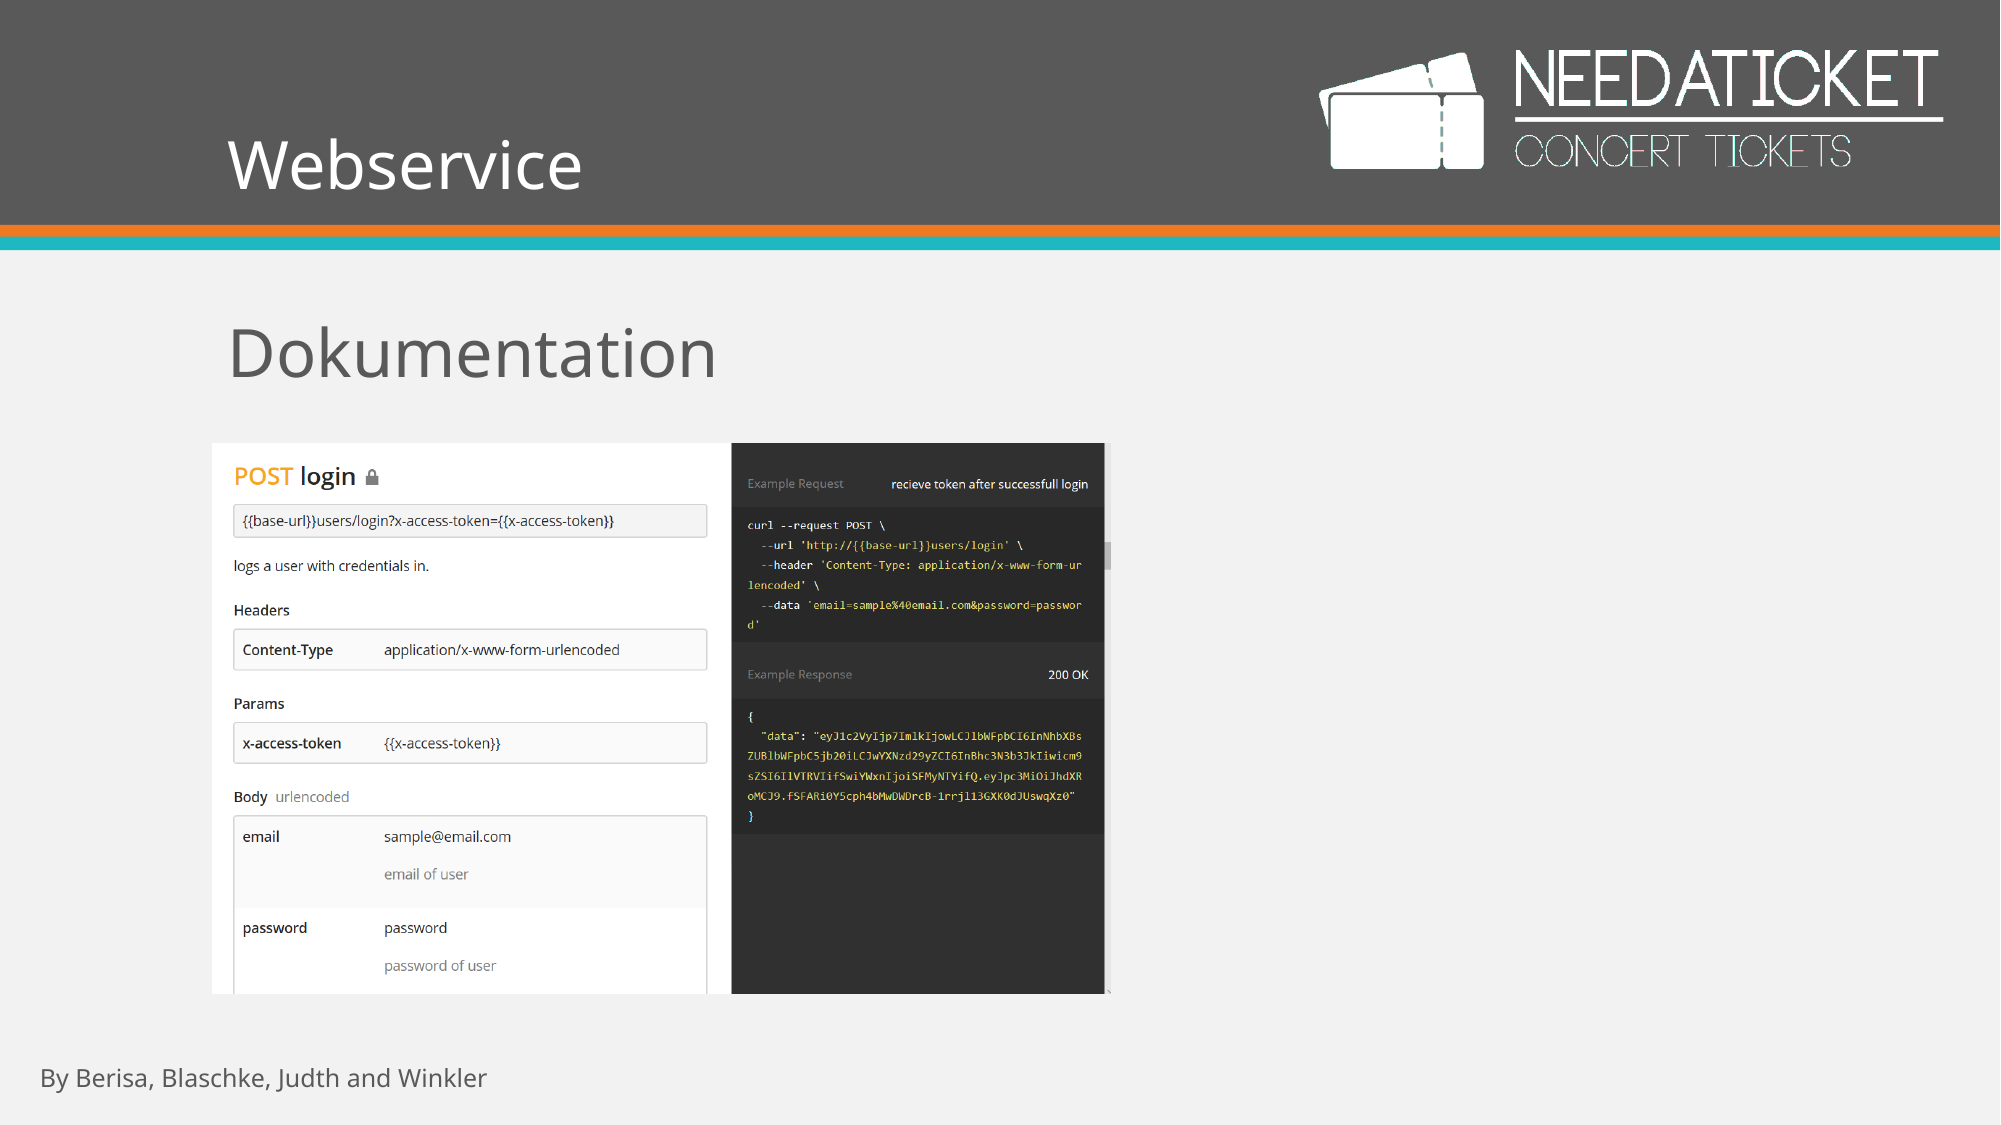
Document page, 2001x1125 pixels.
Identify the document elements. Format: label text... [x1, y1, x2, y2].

list Dokumentation [212, 311, 1111, 443]
title Webservice [212, 41, 1788, 212]
picture [212, 443, 1111, 994]
picture [1252, 10, 2000, 214]
